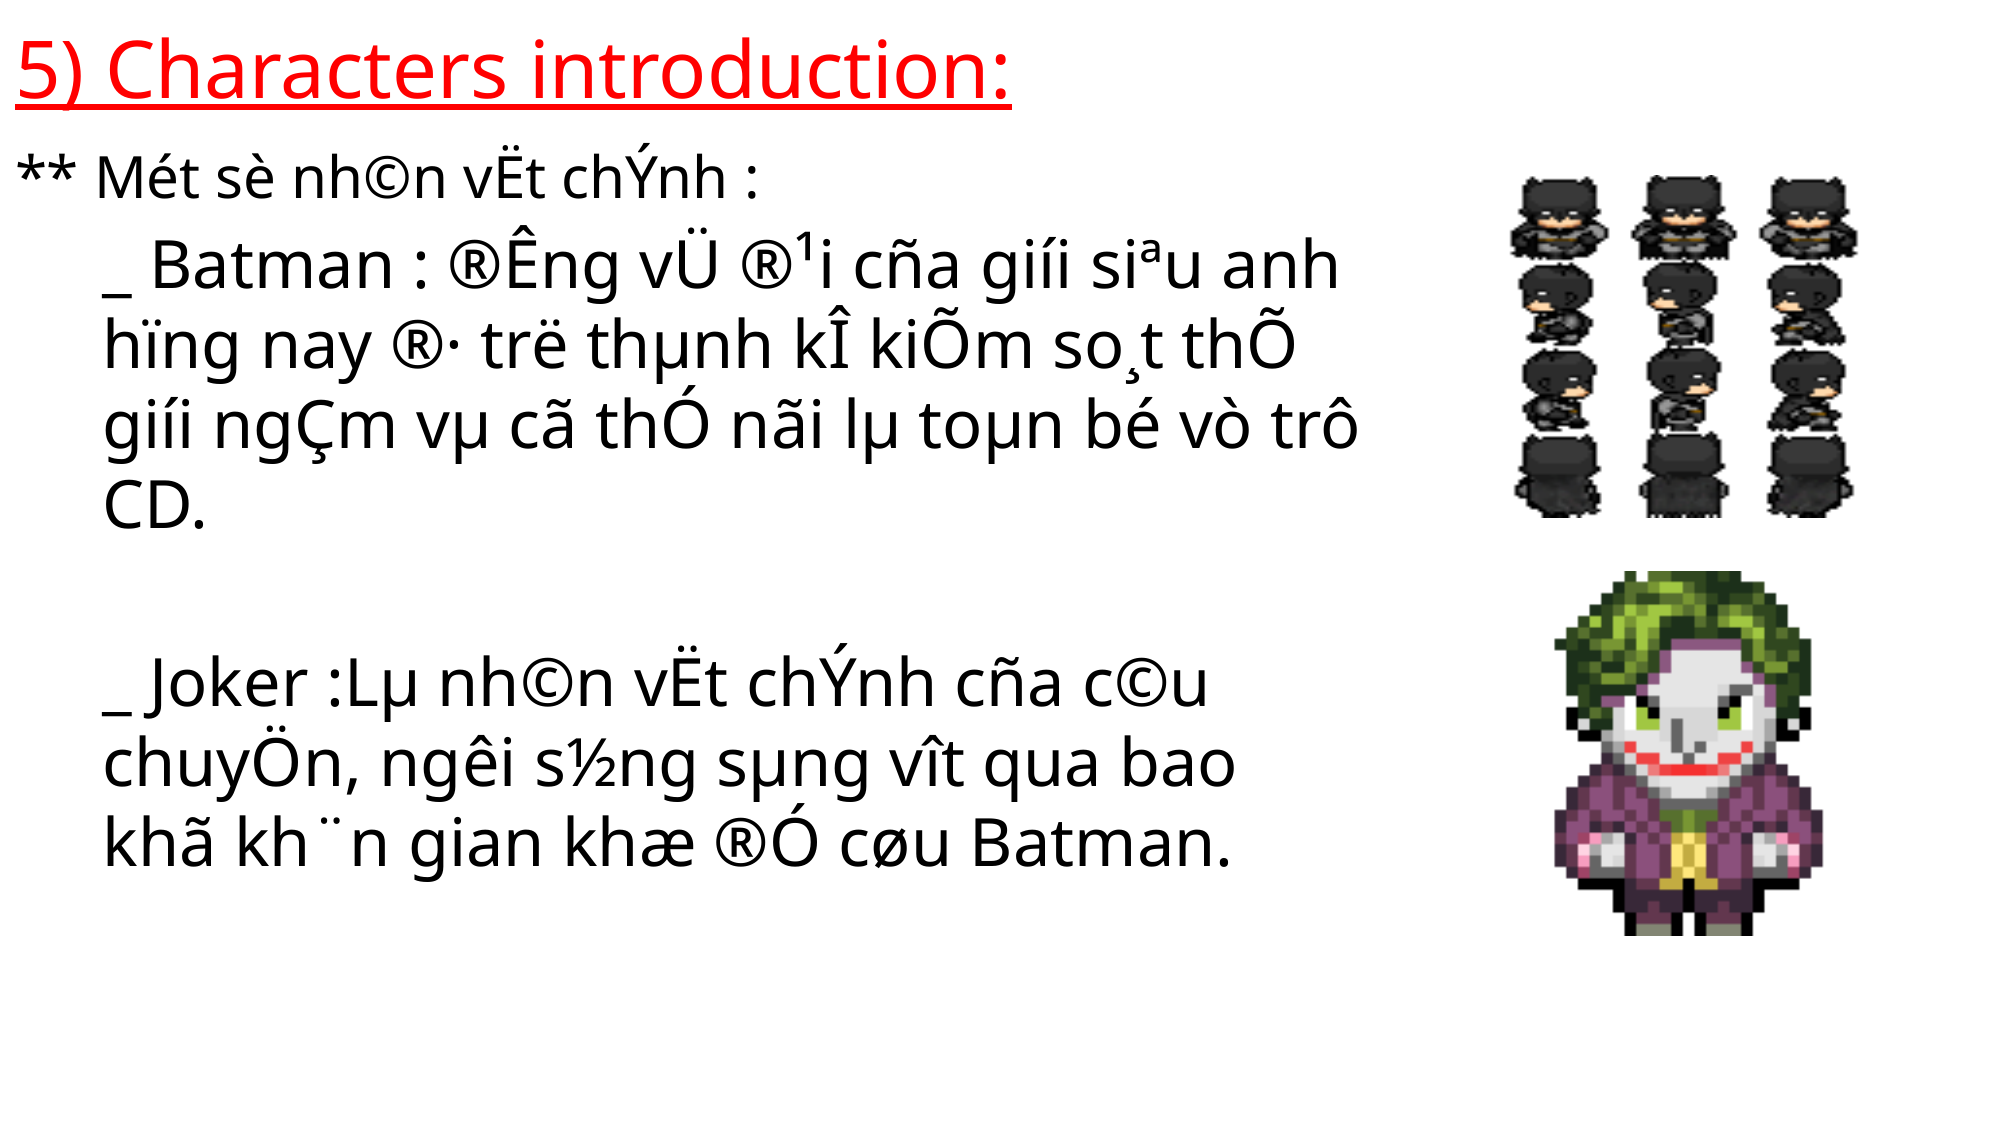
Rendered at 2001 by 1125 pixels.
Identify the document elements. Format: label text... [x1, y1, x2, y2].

list ** Mét sè nh©n vËt chÝnh : [0, 140, 2000, 1125]
text_box _ Joker :Lµ nh©n vËt chÝnh cña c©u chuyÖn, ng­êi s½ng sµng v­ît qua bao khã kh¨n gian khæ ®Ó cøu Batman. [87, 632, 1368, 933]
picture [1497, 175, 1870, 518]
text_box _ Batman : ®Êng vÜ ®¹i cña giíi siªu anh hïng nay ®· trë thµnh kÎ kiÕm so¸t thÕ giíi ngÇm vµ cã thÓ nãi lµ toµn bé vò trô CD. [87, 214, 1410, 594]
text_box [0, 0, 2000, 75]
title 5) Characters introduction: [0, 75, 2000, 124]
picture [1497, 570, 1870, 936]
